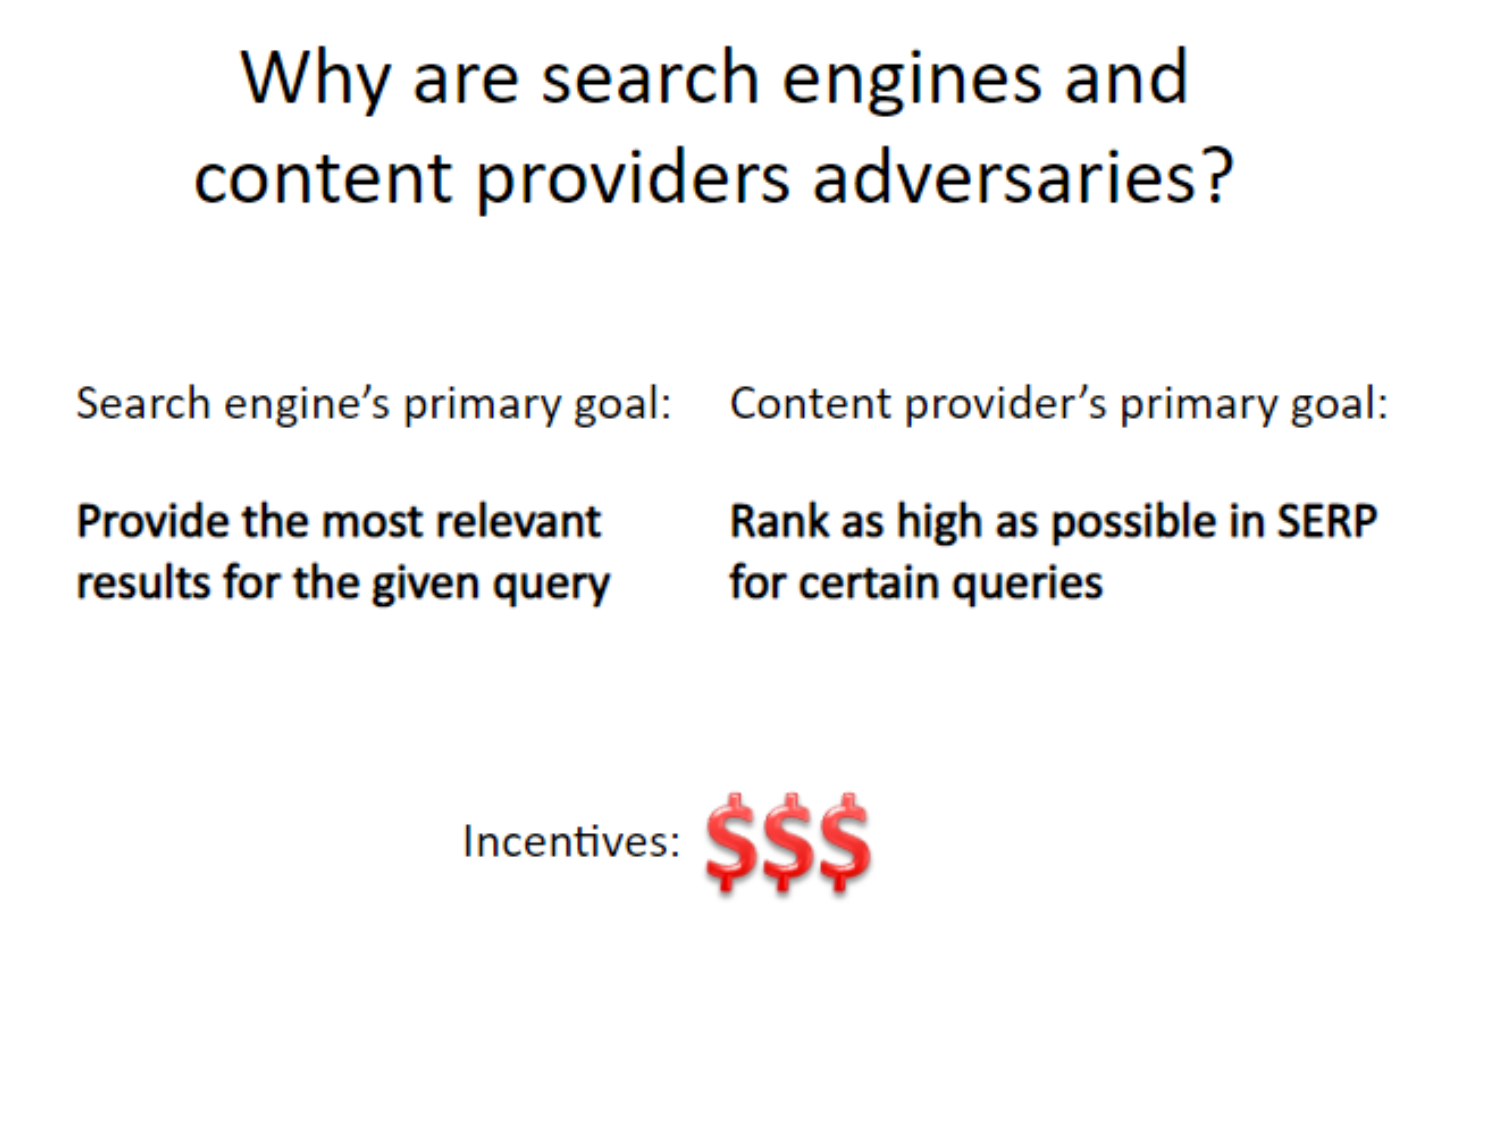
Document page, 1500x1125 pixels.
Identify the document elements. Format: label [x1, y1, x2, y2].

picture [0, 0, 1416, 1026]
